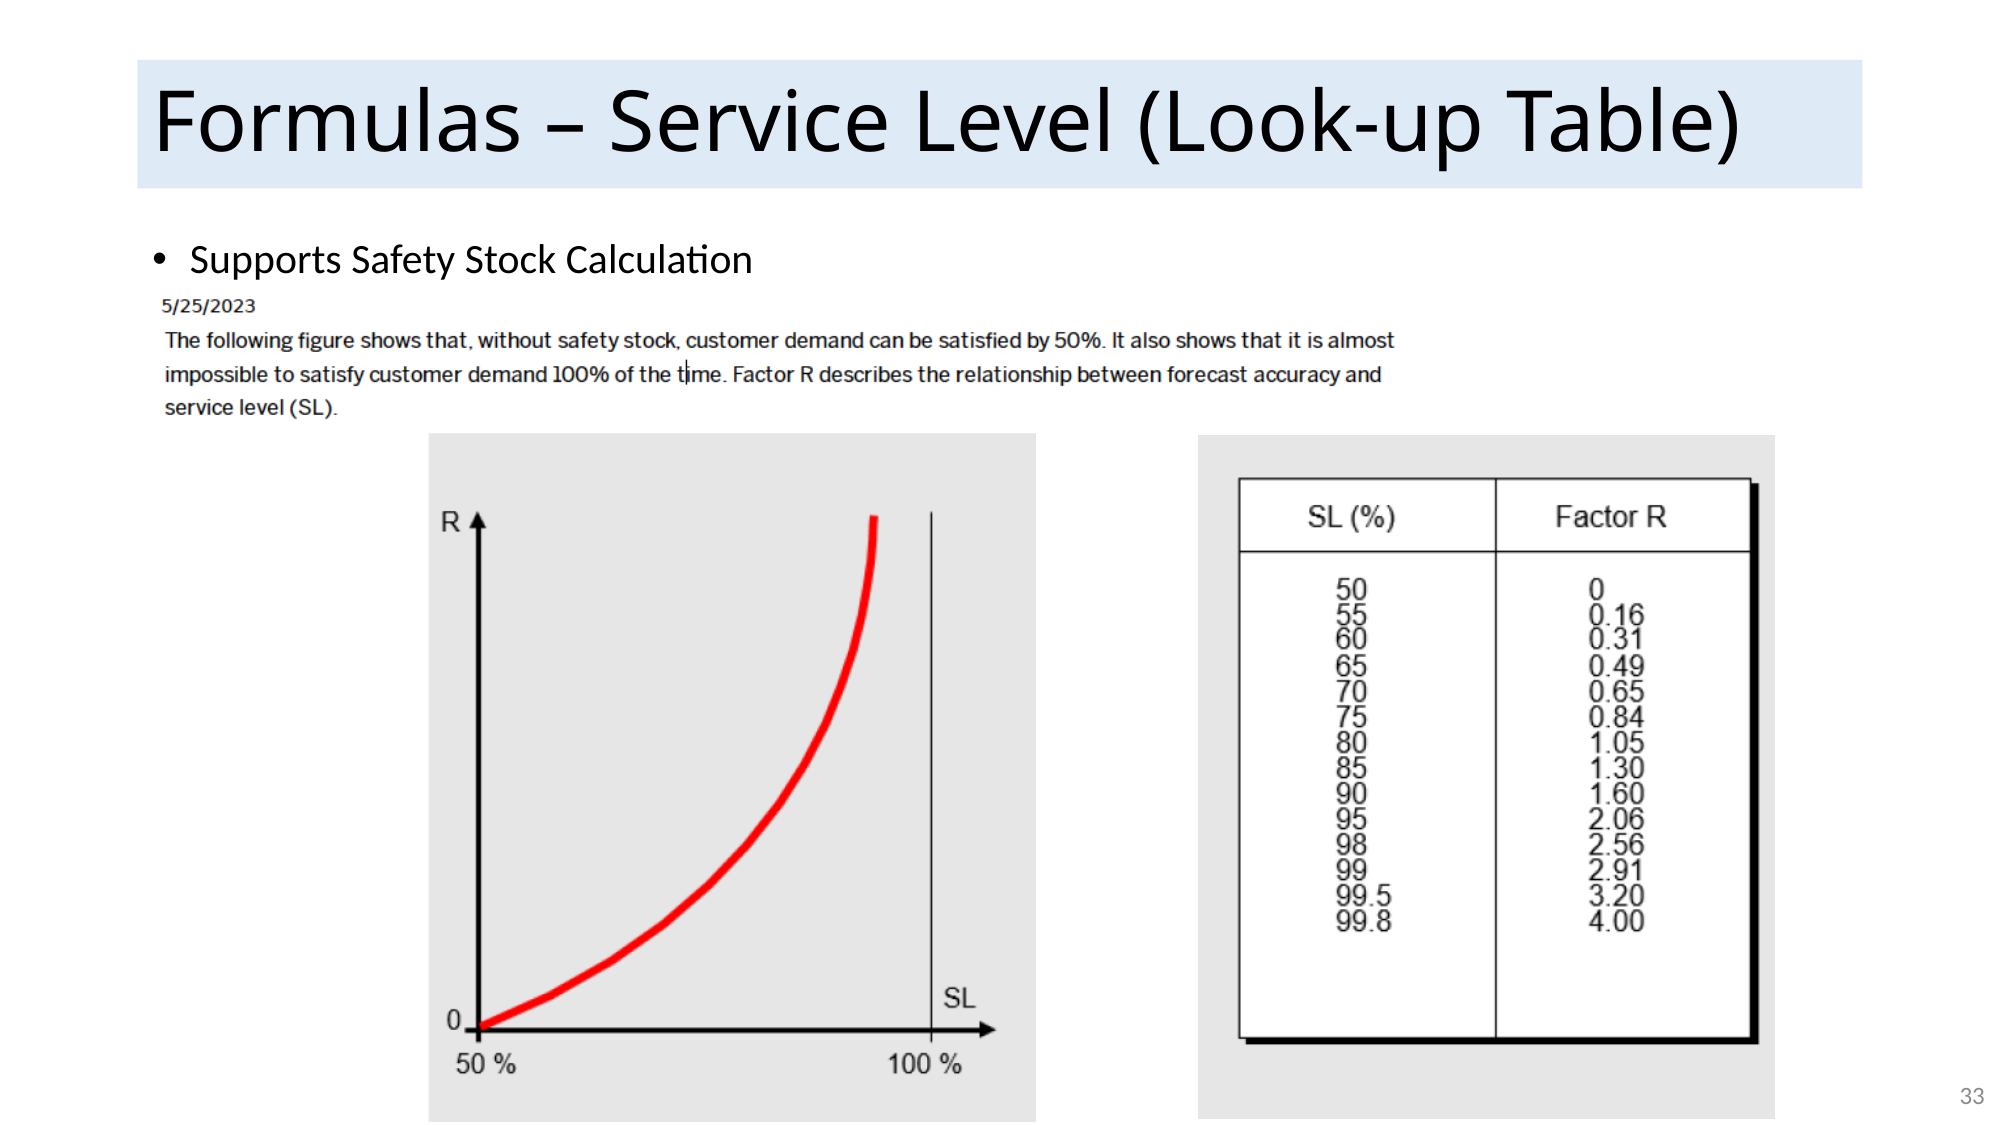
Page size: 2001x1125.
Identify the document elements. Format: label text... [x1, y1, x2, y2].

list Supports Safety Stock Calculation [137, 230, 1863, 1023]
slide_number 33 [1550, 1065, 2000, 1125]
picture [137, 285, 1775, 1122]
title Formulas – Service Level (Look-up Table) [137, 59, 1863, 189]
